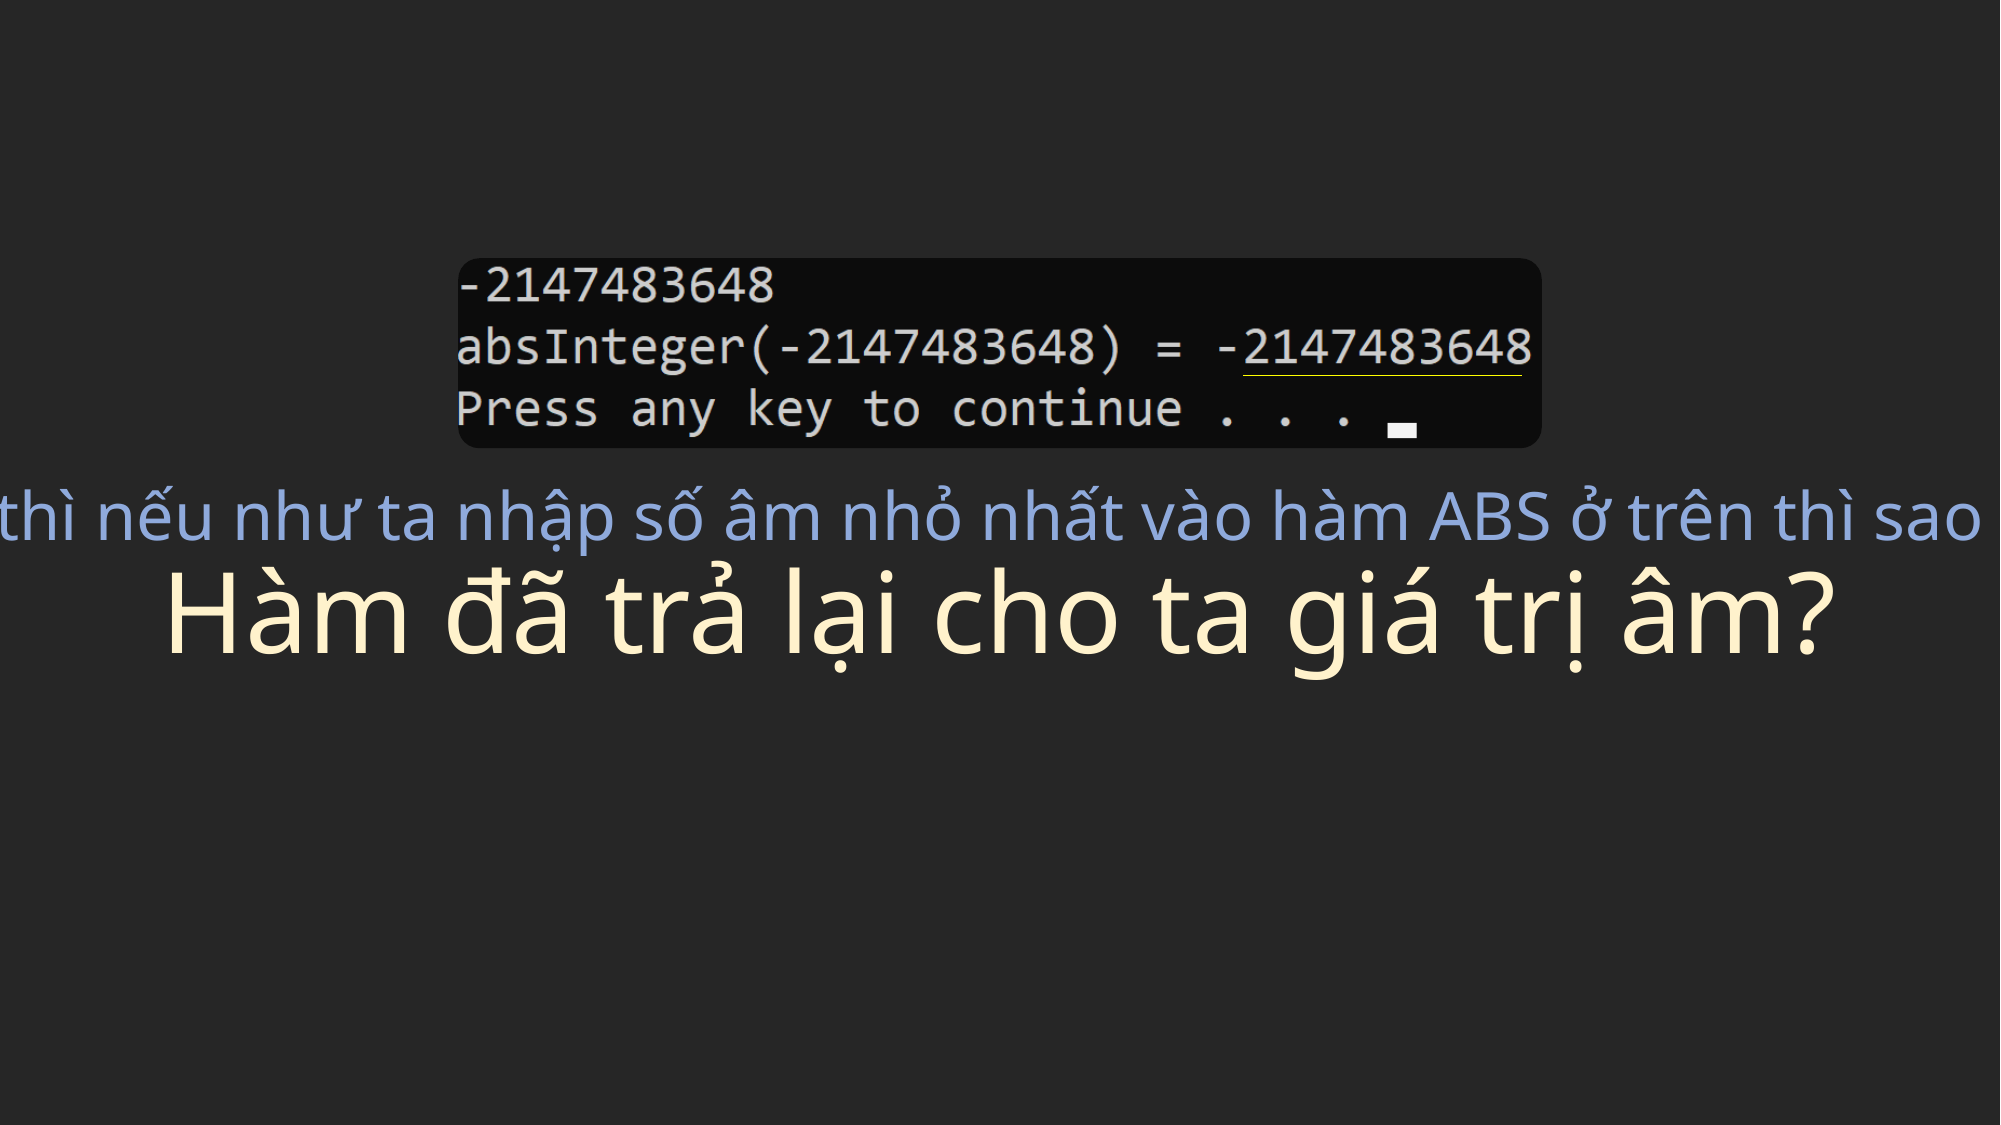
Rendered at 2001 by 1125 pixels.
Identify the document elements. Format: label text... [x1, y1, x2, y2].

text_box Vậy thì nếu như ta nhập số âm nhỏ nhất vào hàm ABS ở trên thì sao nhỉ? [0, 466, 2000, 562]
picture [458, 258, 1542, 449]
text_box Hàm đã trả lại cho ta giá trị âm? [147, 533, 1853, 683]
